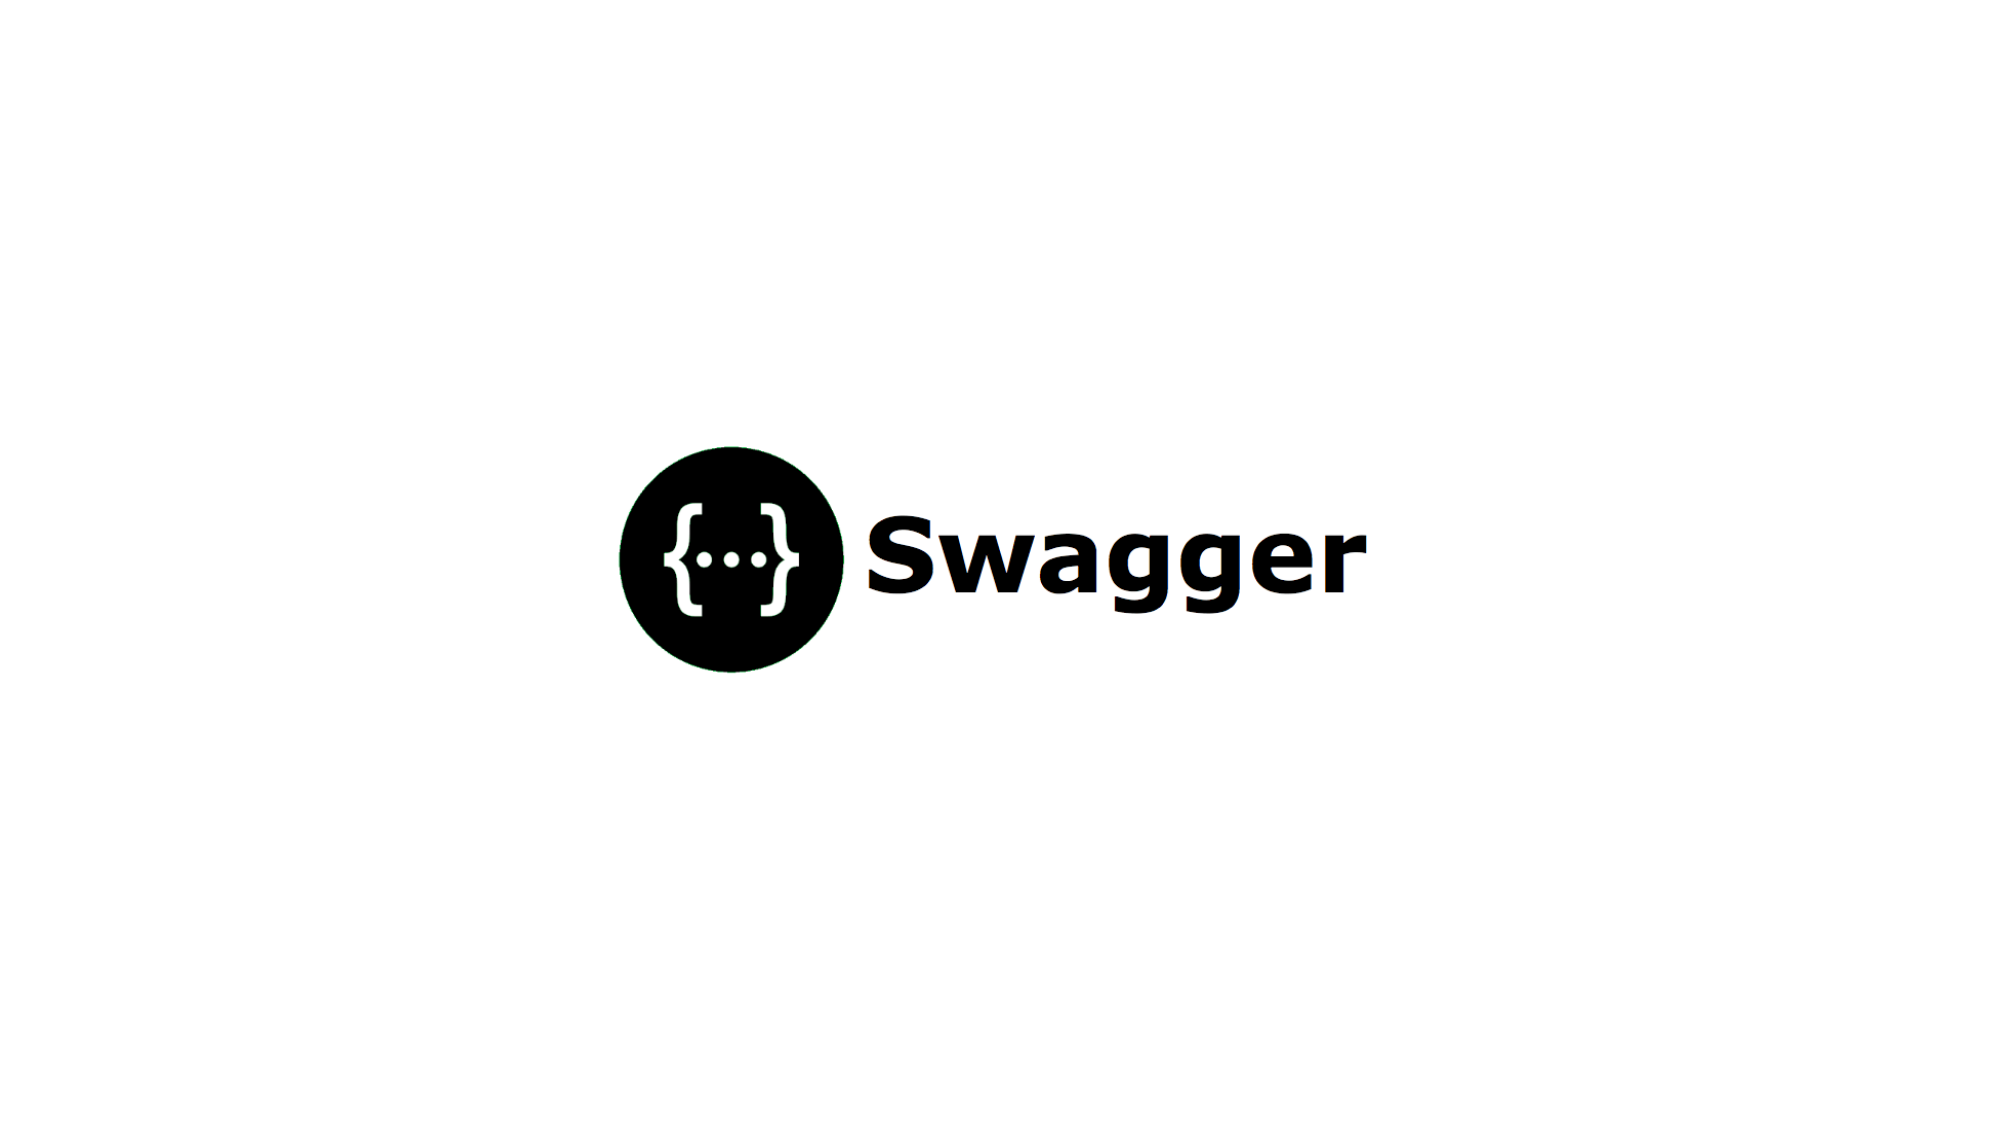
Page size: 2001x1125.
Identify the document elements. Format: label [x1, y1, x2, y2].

list [593, 439, 1407, 686]
